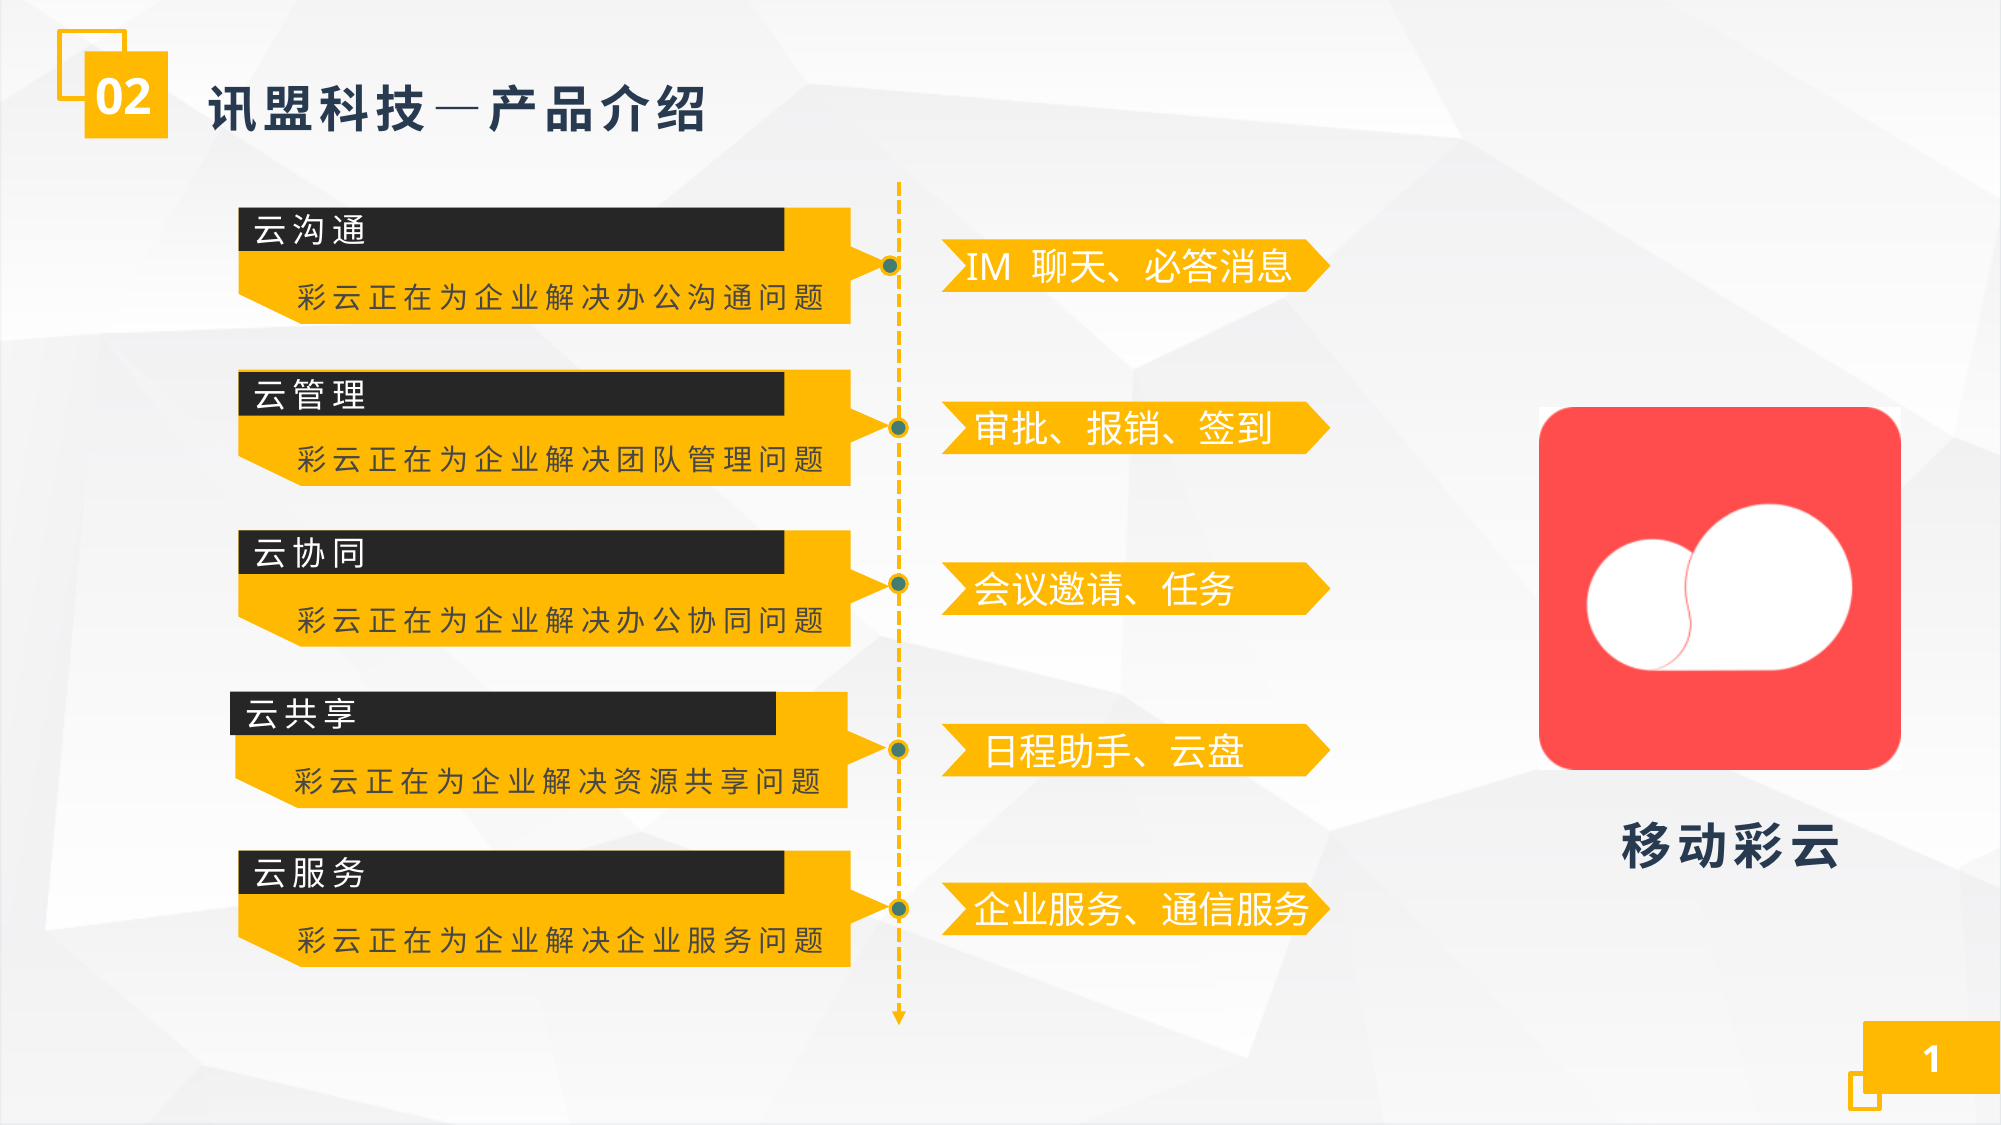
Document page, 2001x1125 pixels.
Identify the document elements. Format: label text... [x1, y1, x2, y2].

text_box 移动彩云 [1606, 807, 1960, 882]
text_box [59, 30, 1016, 146]
text_box [1849, 1072, 1881, 1110]
text_box 审批、报销、签到 [941, 401, 1331, 455]
picture [0, 0, 2001, 1125]
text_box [238, 369, 890, 487]
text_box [238, 181, 908, 1026]
text_box IM 聊天、必答消息 [941, 239, 1331, 292]
text_box 企业服务、通信服务 [941, 882, 1331, 936]
text_box 1 [1863, 1022, 2000, 1093]
text_box 会议邀请、任务 [941, 562, 1331, 615]
text_box 日程助手、云盘 [941, 723, 1331, 777]
